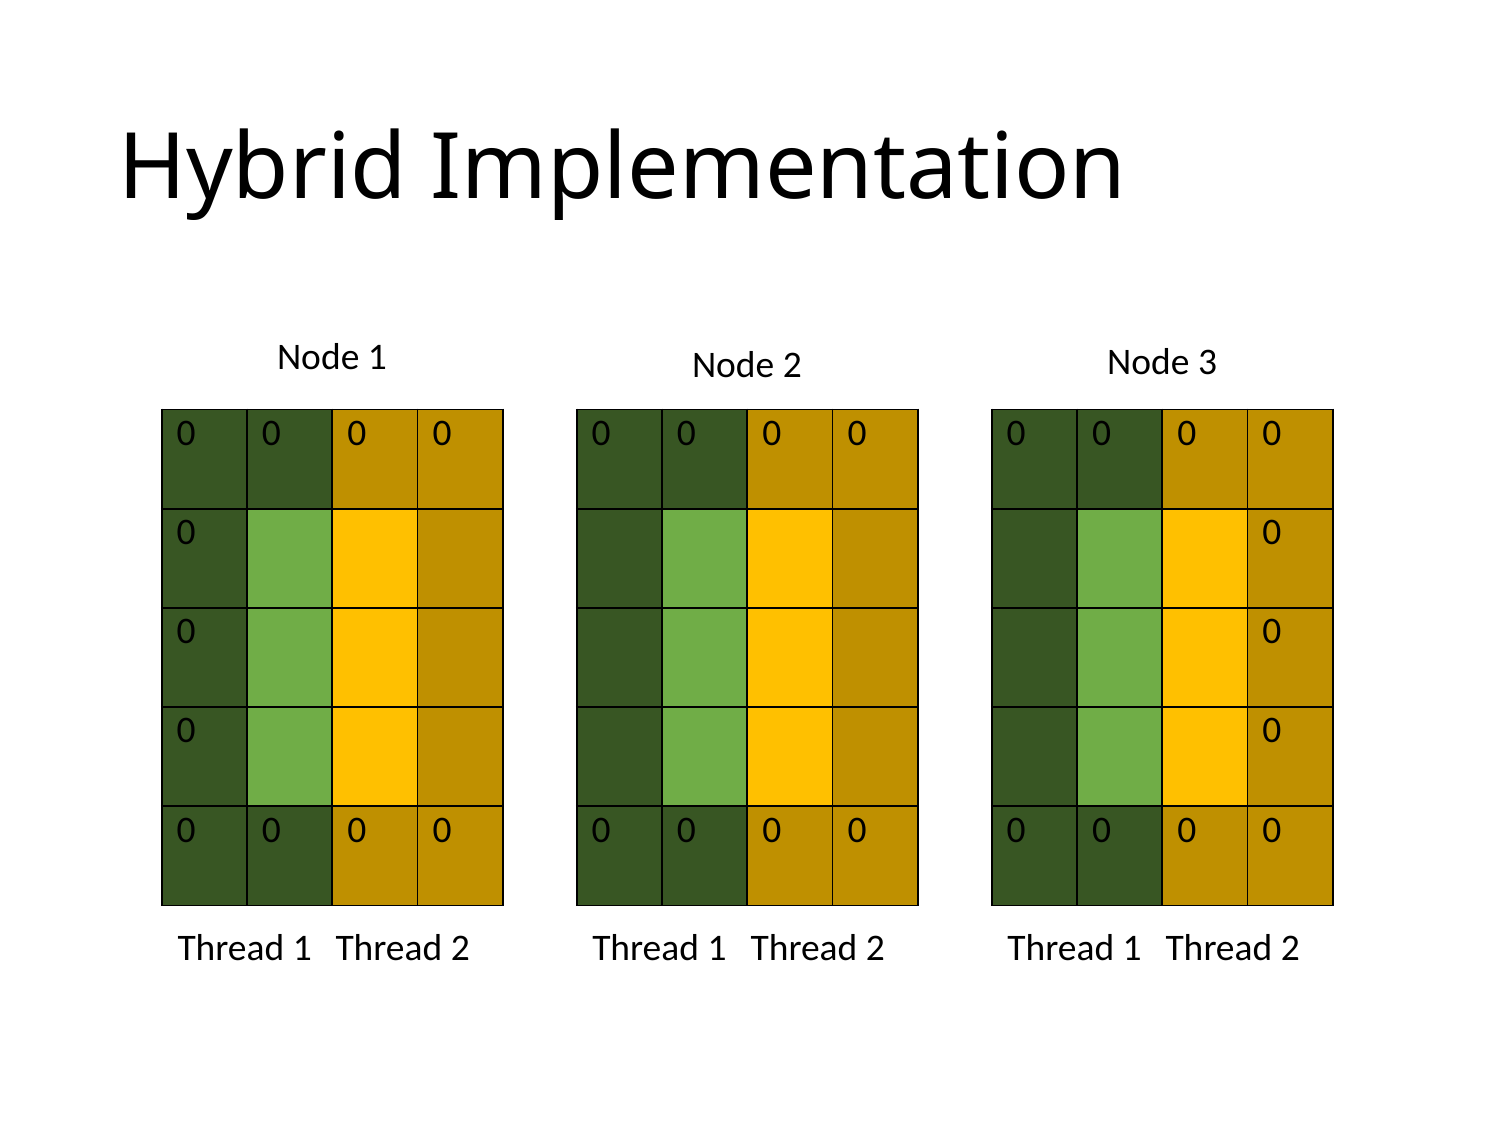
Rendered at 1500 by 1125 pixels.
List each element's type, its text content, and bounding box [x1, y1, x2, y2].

table_cell 0 [833, 807, 917, 905]
table_cell [1078, 510, 1161, 607]
title Hybrid Implementation [103, 59, 1397, 278]
table_cell [748, 510, 832, 607]
table_cell 0 [1163, 807, 1247, 905]
text_box Thread 2 [735, 915, 901, 976]
table_header 0 [993, 410, 1076, 508]
table_cell 0 [1248, 510, 1332, 607]
table_cell [418, 510, 502, 607]
table_cell 0 [248, 807, 331, 905]
text_box Thread 2 [1150, 915, 1316, 976]
text_box Node 3 [1092, 329, 1233, 390]
table_cell [1078, 609, 1161, 706]
table_cell [248, 510, 331, 607]
table_cell [833, 609, 917, 706]
table_cell [418, 609, 502, 706]
table_cell [663, 609, 746, 706]
text_box Node 1 [262, 325, 403, 385]
table_cell 0 [333, 807, 417, 905]
table_cell [833, 510, 917, 607]
table_cell [748, 708, 832, 805]
table_cell 0 [163, 609, 246, 706]
table_cell 0 [163, 510, 246, 607]
text_box Thread 2 [320, 915, 486, 976]
table_cell [663, 510, 746, 607]
table_header 0 [418, 410, 502, 508]
table_cell 0 [418, 807, 502, 905]
text_box Thread 1 [162, 915, 320, 976]
table_header 0 [748, 410, 832, 508]
text_box Thread 1 [992, 915, 1150, 976]
table_cell [418, 708, 502, 805]
table_cell [578, 609, 661, 706]
table_header 0 [1163, 410, 1247, 508]
table_cell [248, 708, 331, 805]
table_cell 0 [1078, 807, 1161, 905]
table_header 0 [1248, 410, 1332, 508]
table_cell [663, 708, 746, 805]
table_cell [993, 609, 1076, 706]
table_cell 0 [163, 807, 246, 905]
table_header 0 [578, 410, 661, 508]
table_header 0 [663, 410, 746, 508]
table_header 0 [1078, 410, 1161, 508]
table_cell [578, 708, 661, 805]
table_header 0 [248, 410, 331, 508]
table_cell [1163, 708, 1247, 805]
table_header 0 [163, 410, 246, 508]
table_cell 0 [578, 807, 661, 905]
table_cell 0 [1248, 708, 1332, 805]
table_cell [333, 609, 417, 706]
table_cell [578, 510, 661, 607]
table_cell [833, 708, 917, 805]
table_cell [993, 510, 1076, 607]
table_cell [1163, 510, 1247, 607]
table_cell [333, 510, 417, 607]
text_box Thread 1 [577, 915, 735, 976]
table_cell 0 [748, 807, 832, 905]
table_cell 0 [663, 807, 746, 905]
table_cell [748, 609, 832, 706]
table_cell [1163, 609, 1247, 706]
table_cell [993, 708, 1076, 805]
table_header 0 [833, 410, 917, 508]
table_header 0 [333, 410, 417, 508]
text_box Node 2 [677, 332, 818, 392]
table_cell 0 [1248, 609, 1332, 706]
table_cell [1078, 708, 1161, 805]
table_cell [333, 708, 417, 805]
table_cell [248, 609, 331, 706]
table_cell 0 [993, 807, 1076, 905]
table_cell 0 [163, 708, 246, 805]
table_cell 0 [1248, 807, 1332, 905]
